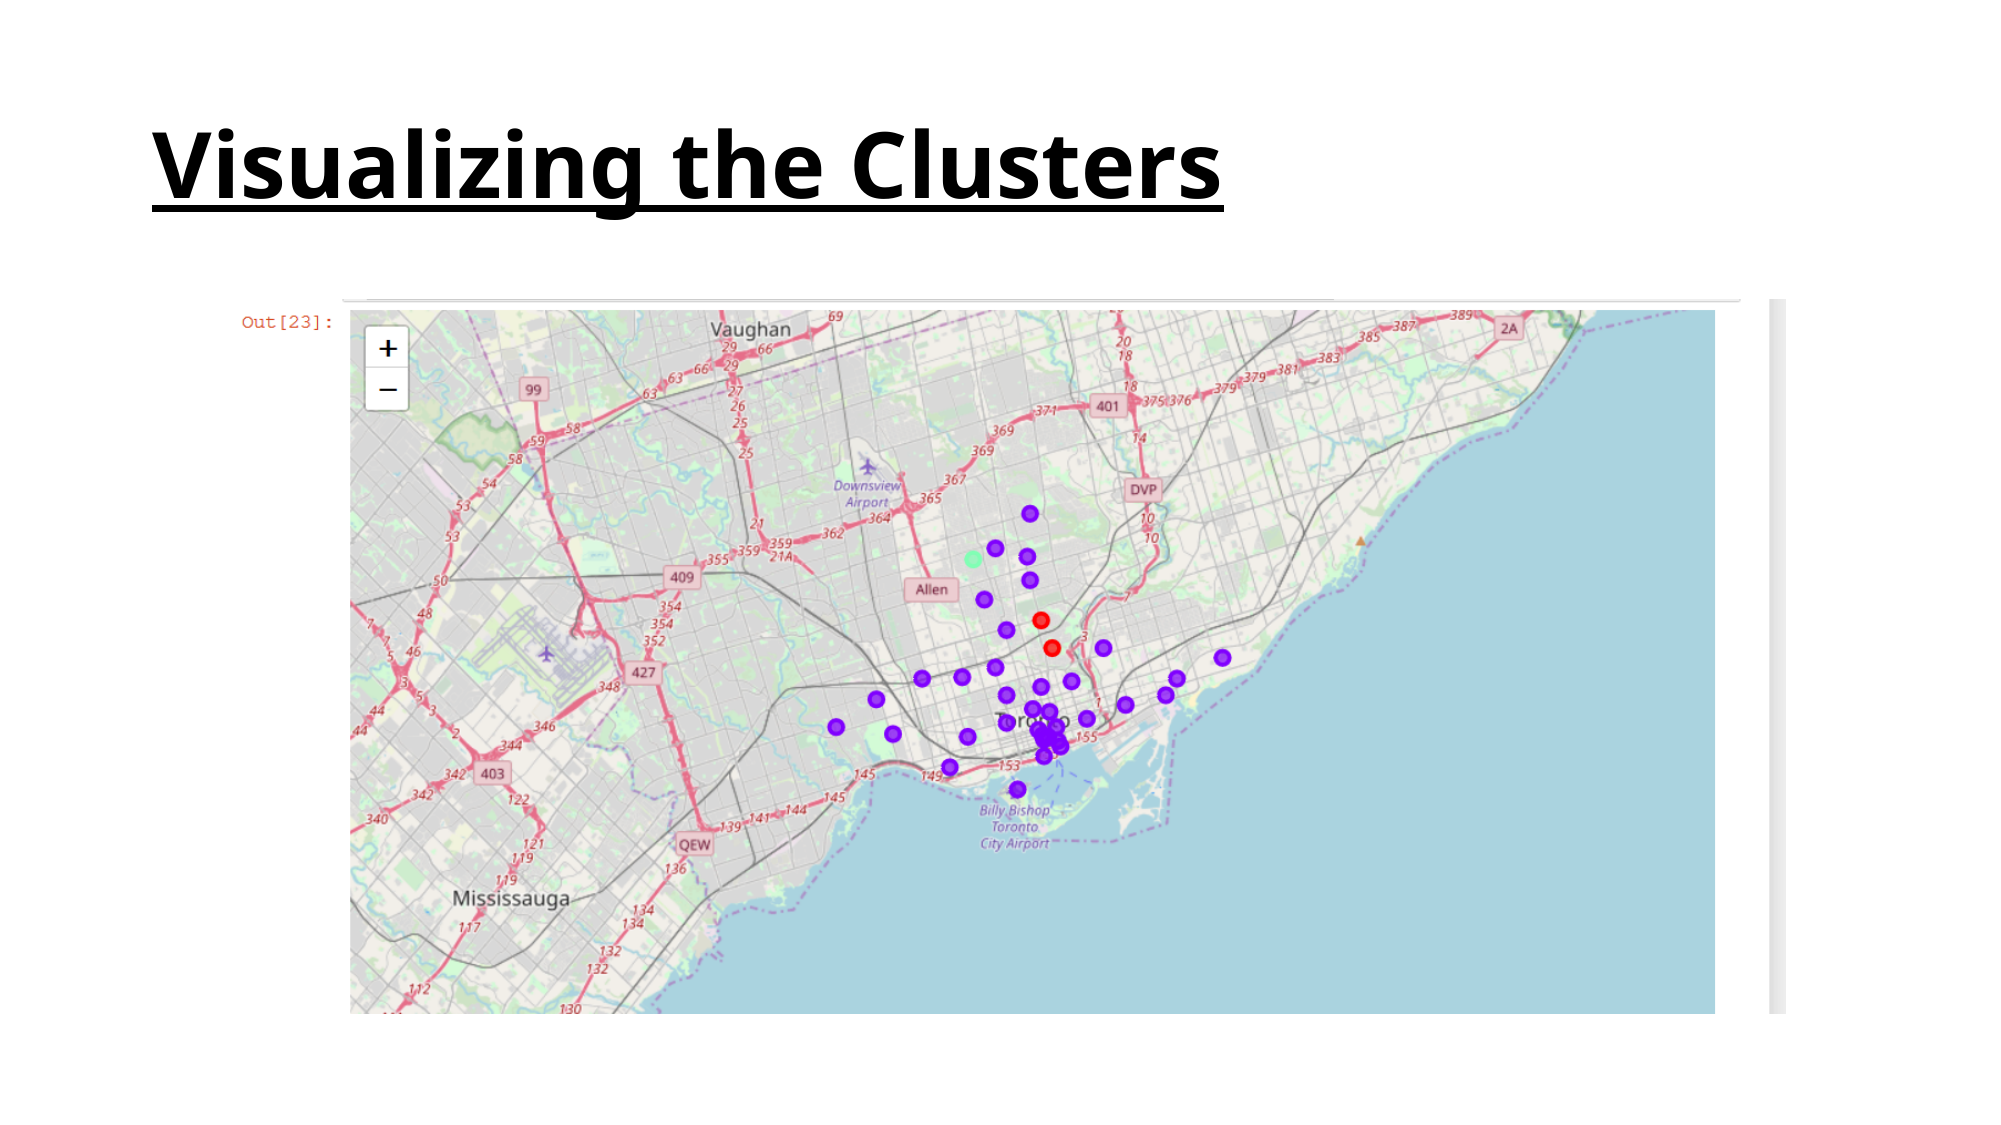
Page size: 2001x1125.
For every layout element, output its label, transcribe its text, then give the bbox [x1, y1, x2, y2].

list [214, 299, 1786, 1014]
title Visualizing the Clusters [137, 59, 1863, 278]
